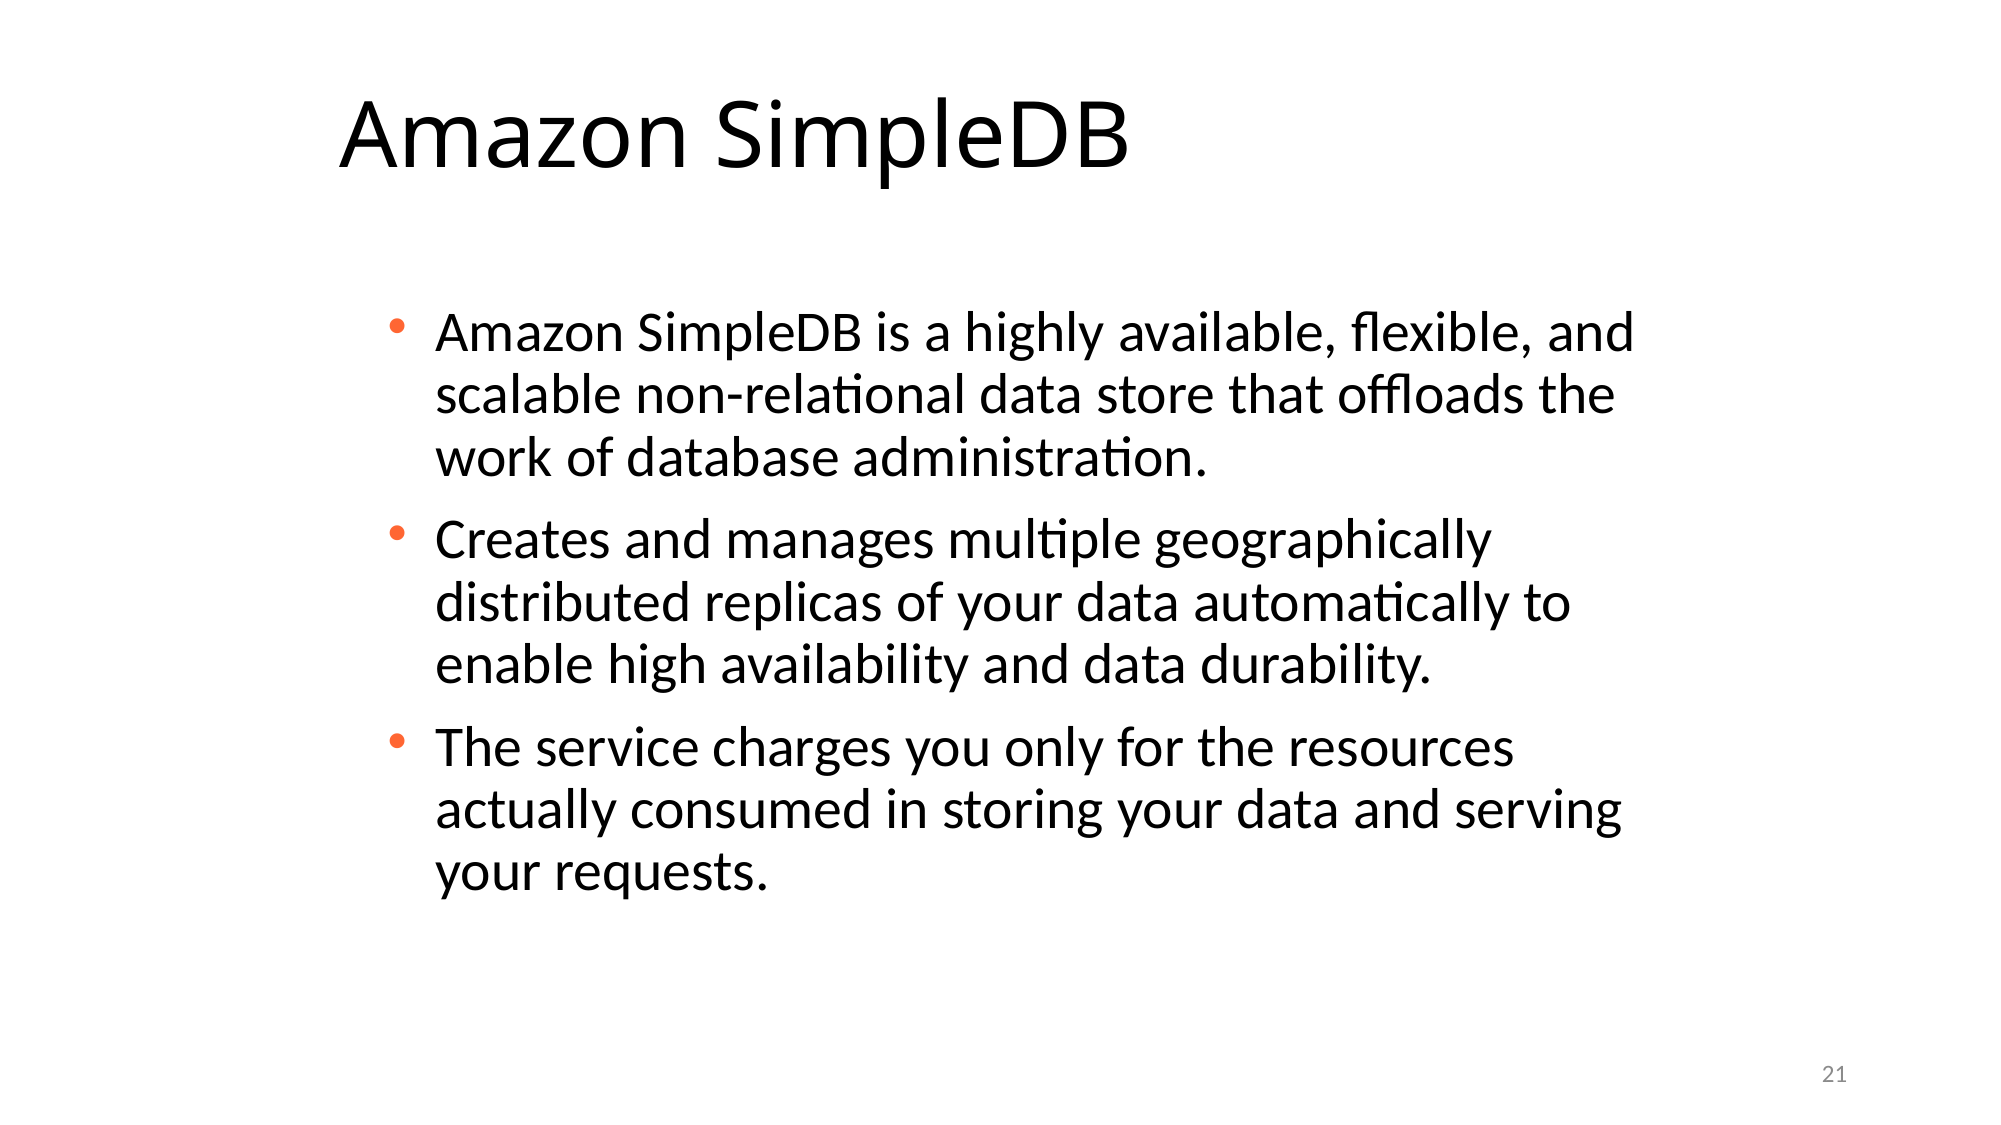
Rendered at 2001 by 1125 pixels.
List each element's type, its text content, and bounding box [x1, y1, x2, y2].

title Amazon SimpleDB [324, 44, 1675, 233]
slide_number 21 [1412, 1042, 1863, 1103]
list Amazon SimpleDB is a highly available, flexible, and scalable non-relational data store that offloads the work of database administration. Creates and manages multiple geographically distributed replicas of your data automatically to enable high availability and data durability. The service charges you only for the resources actually consumed in storing your data and serving your requests. [357, 294, 1675, 911]
